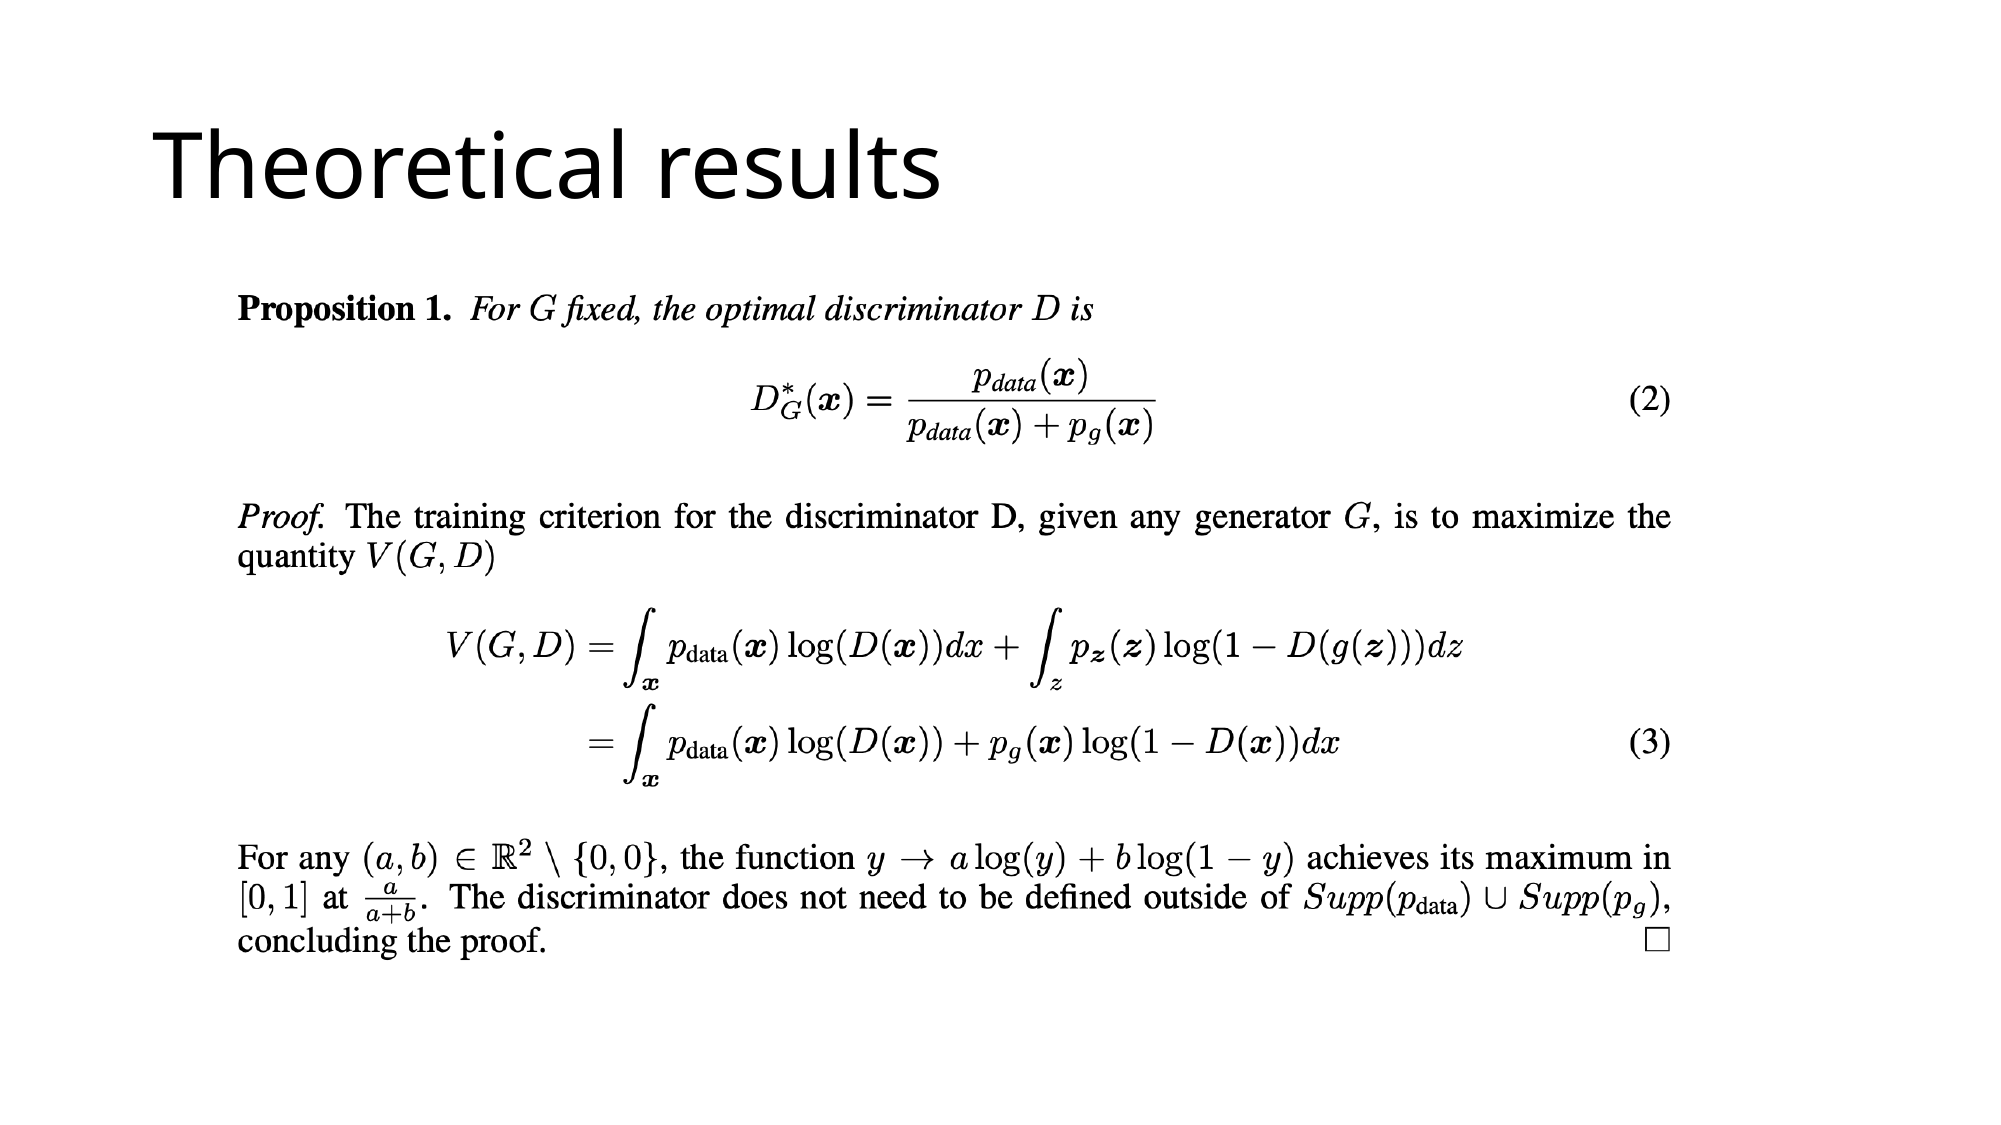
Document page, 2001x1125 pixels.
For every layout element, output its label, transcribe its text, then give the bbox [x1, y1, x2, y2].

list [211, 277, 1728, 992]
title Theoretical results [137, 59, 1863, 278]
